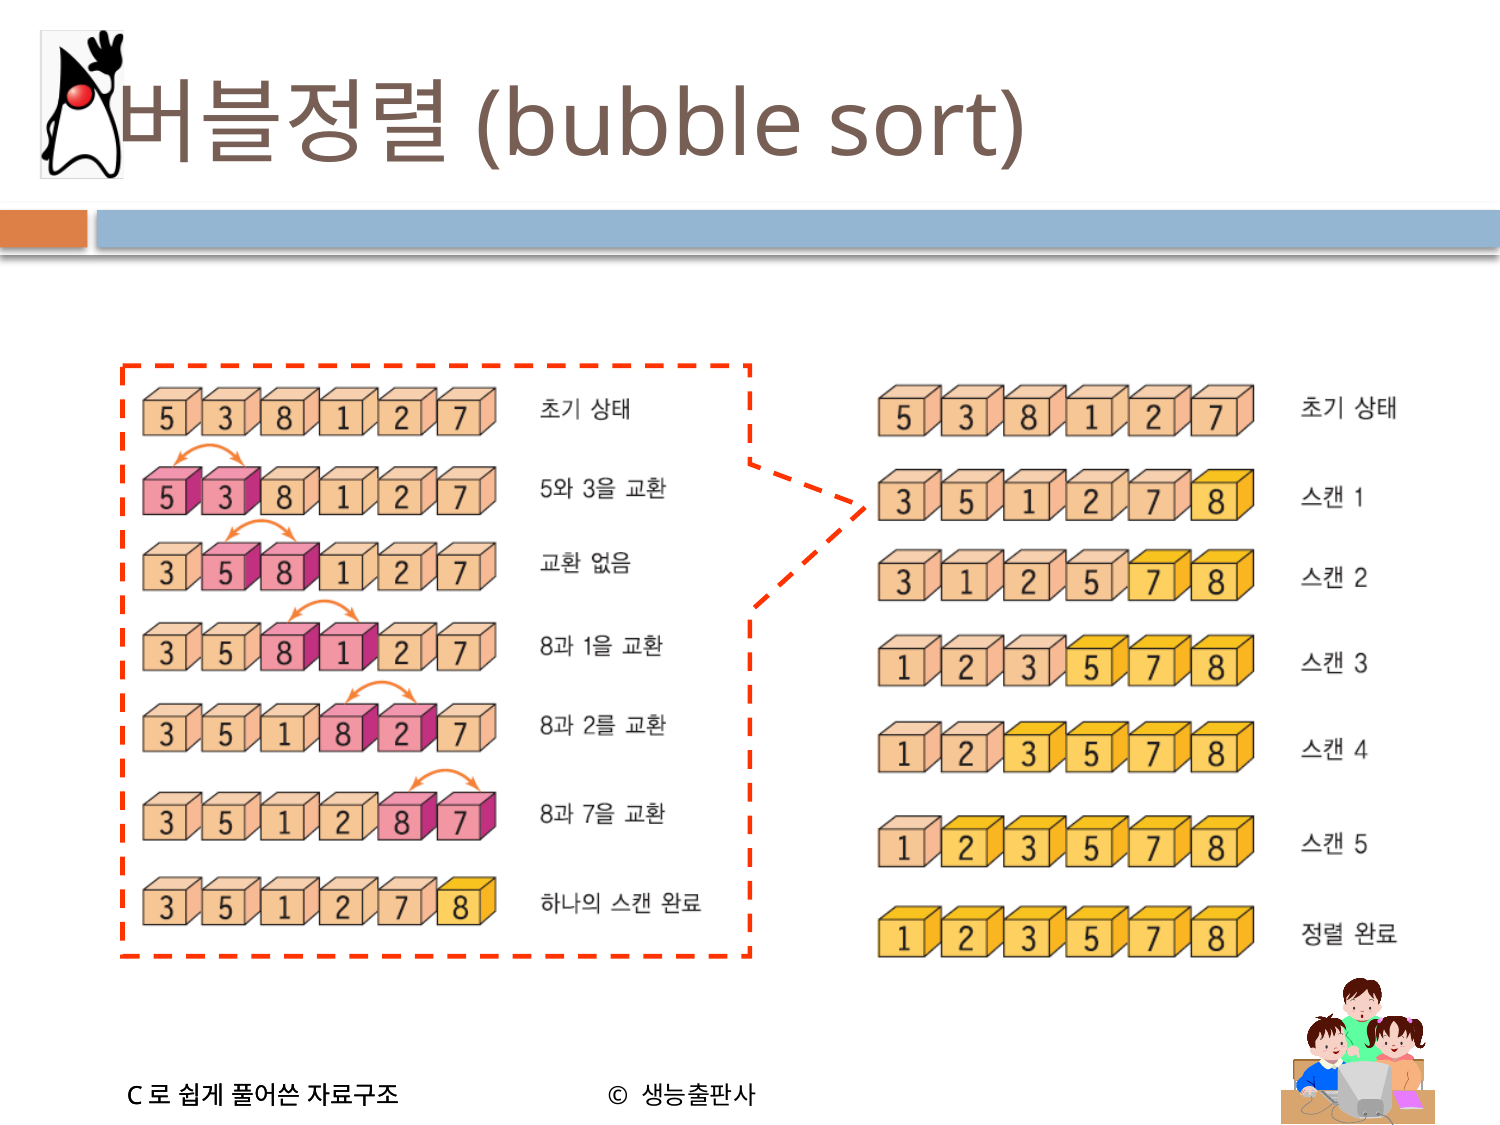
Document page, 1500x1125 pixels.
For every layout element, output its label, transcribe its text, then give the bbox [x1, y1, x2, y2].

picture [120, 377, 716, 937]
text_box [122, 365, 854, 957]
title 버블정렬(bubble sort) [100, 37, 1438, 200]
picture [860, 370, 1410, 969]
picture [39, 30, 124, 179]
